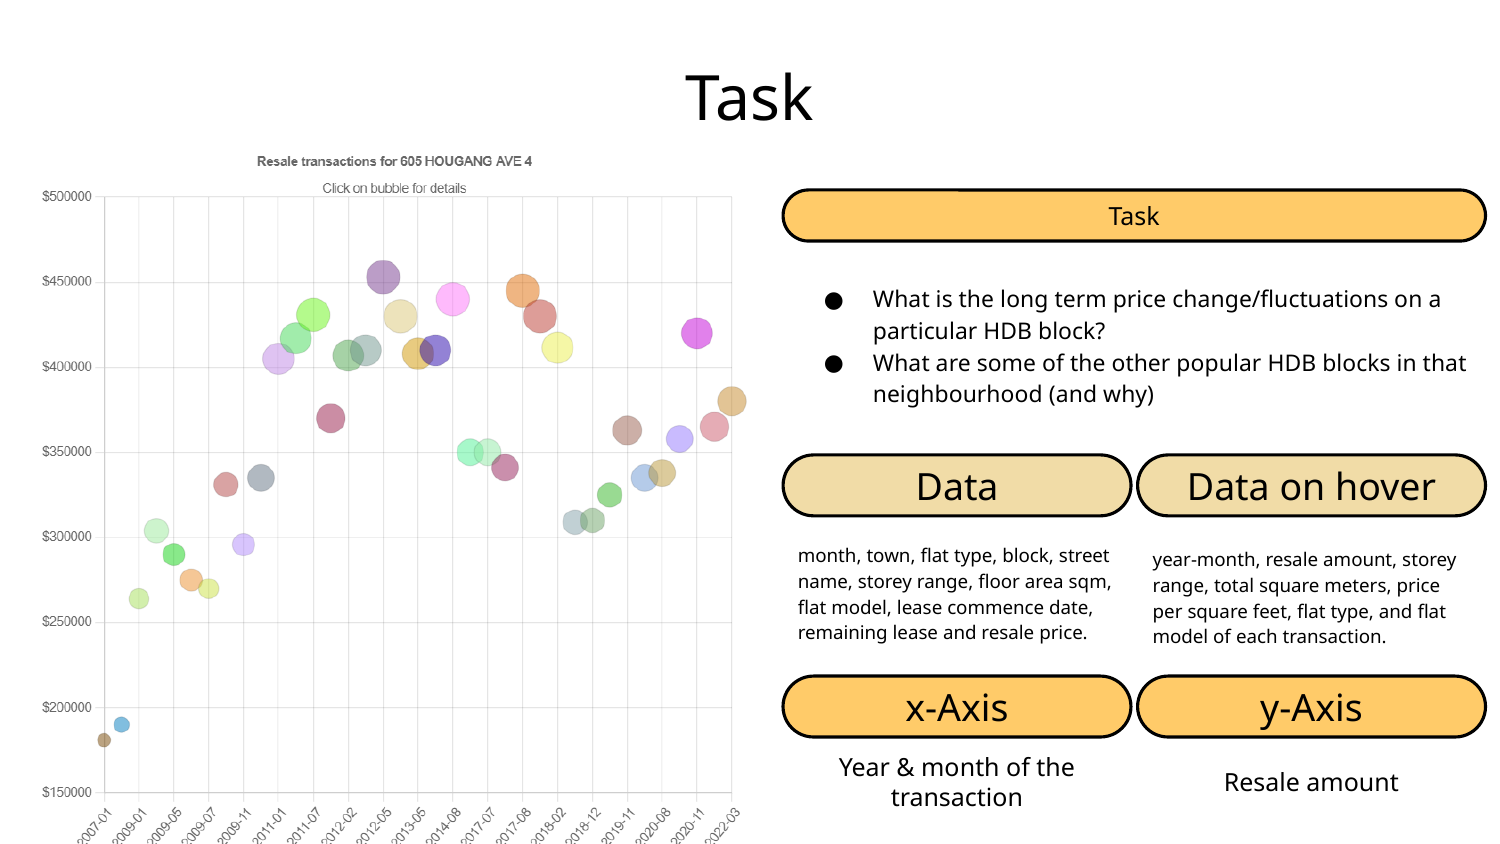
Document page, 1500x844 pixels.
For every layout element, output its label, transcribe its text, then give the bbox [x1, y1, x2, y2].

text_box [1137, 684, 1486, 829]
text_box What is the long term price change/fluctuations on a particular HDB block? What are some of the other popular HDB blocks in that neighbourhood (and why) [783, 241, 1486, 447]
picture [0, 135, 761, 844]
text_box Task [783, 189, 1486, 241]
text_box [782, 675, 1132, 829]
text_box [1137, 454, 1486, 677]
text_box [782, 454, 1132, 669]
title Task [75, 43, 1425, 138]
